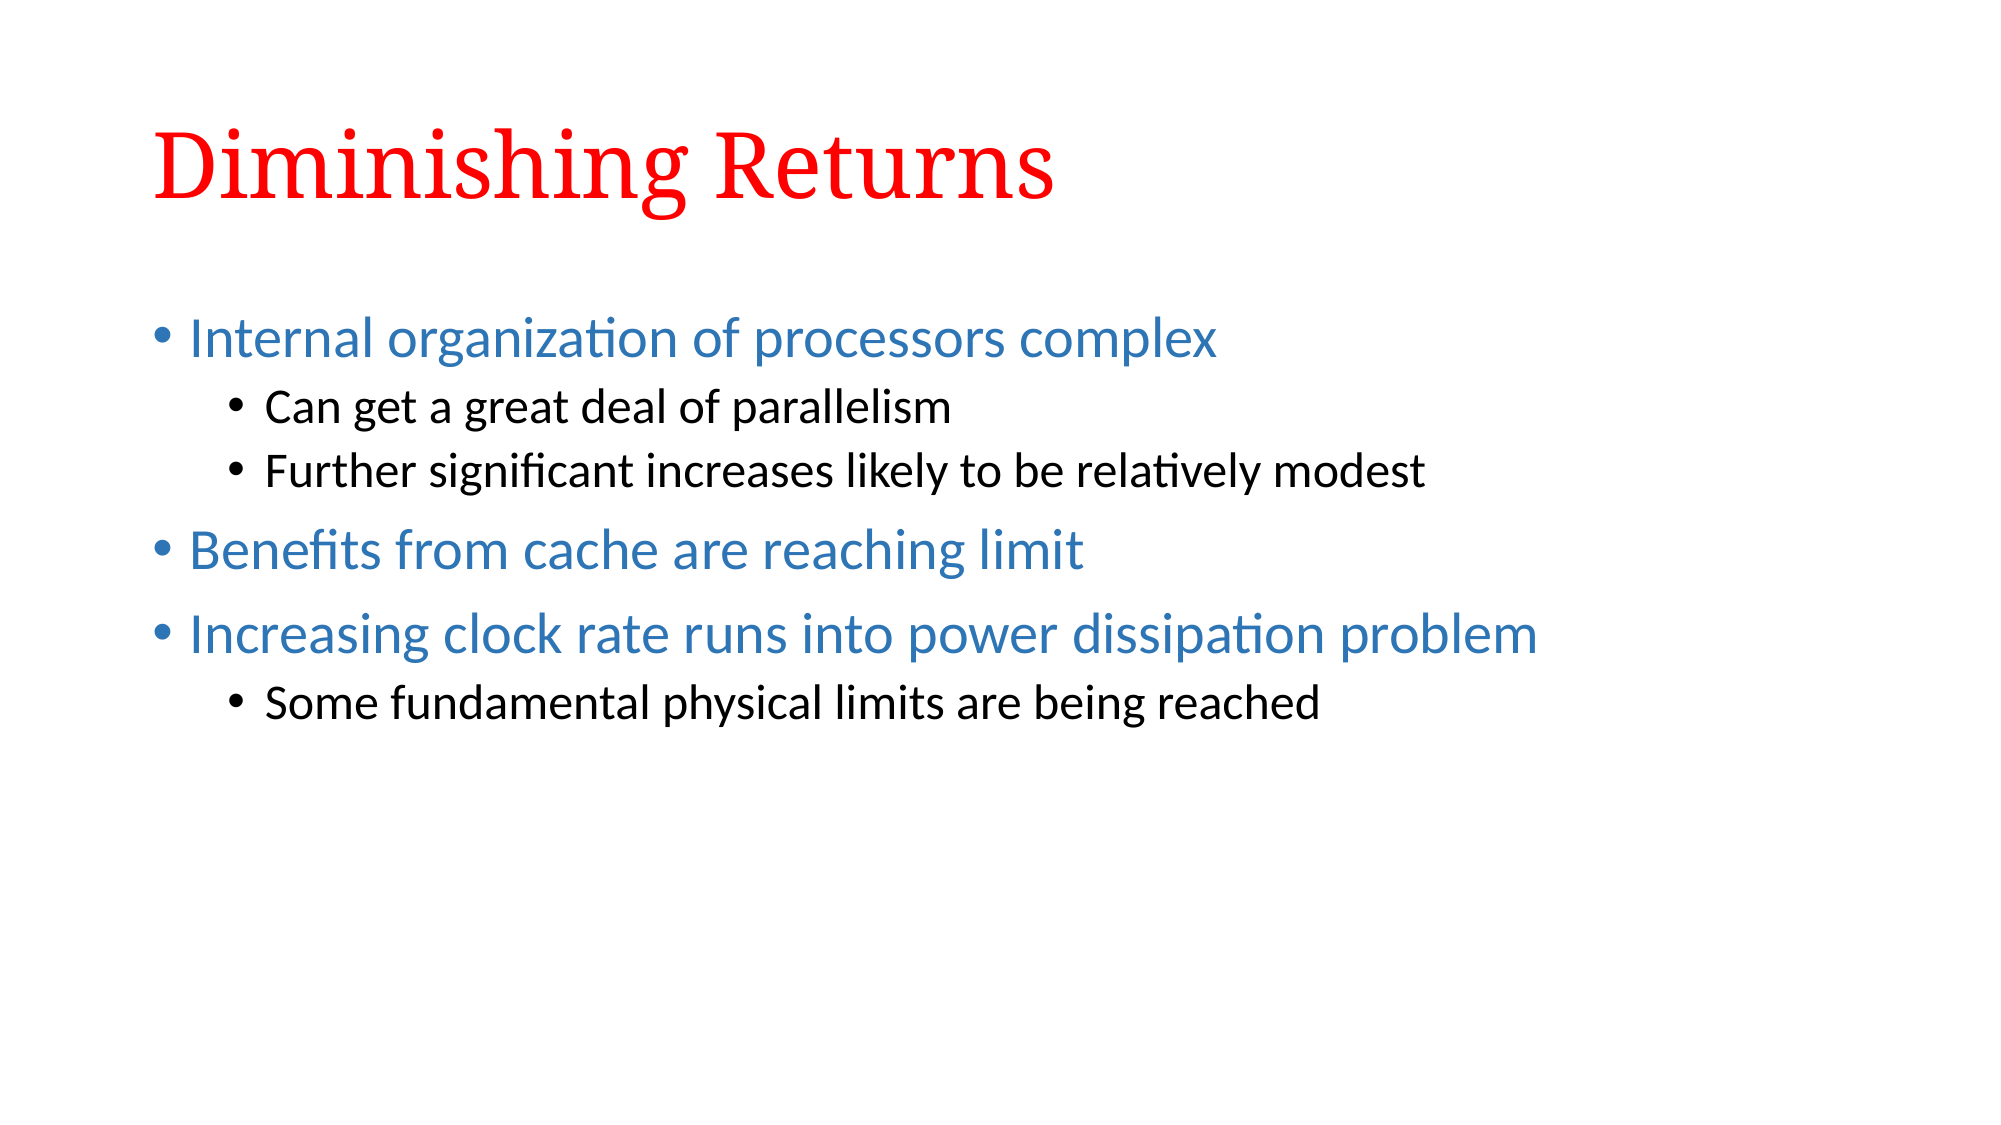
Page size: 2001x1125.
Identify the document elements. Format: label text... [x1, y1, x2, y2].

title Diminishing Returns [137, 59, 1863, 278]
list Internal organization of processors complex Can get a great deal of parallelism Further significant increases likely to be relatively modest Benefits from cache are reaching limit Increasing clock rate runs into power dissipation problem Some fundamental physical limits are being reached [137, 299, 1863, 1014]
